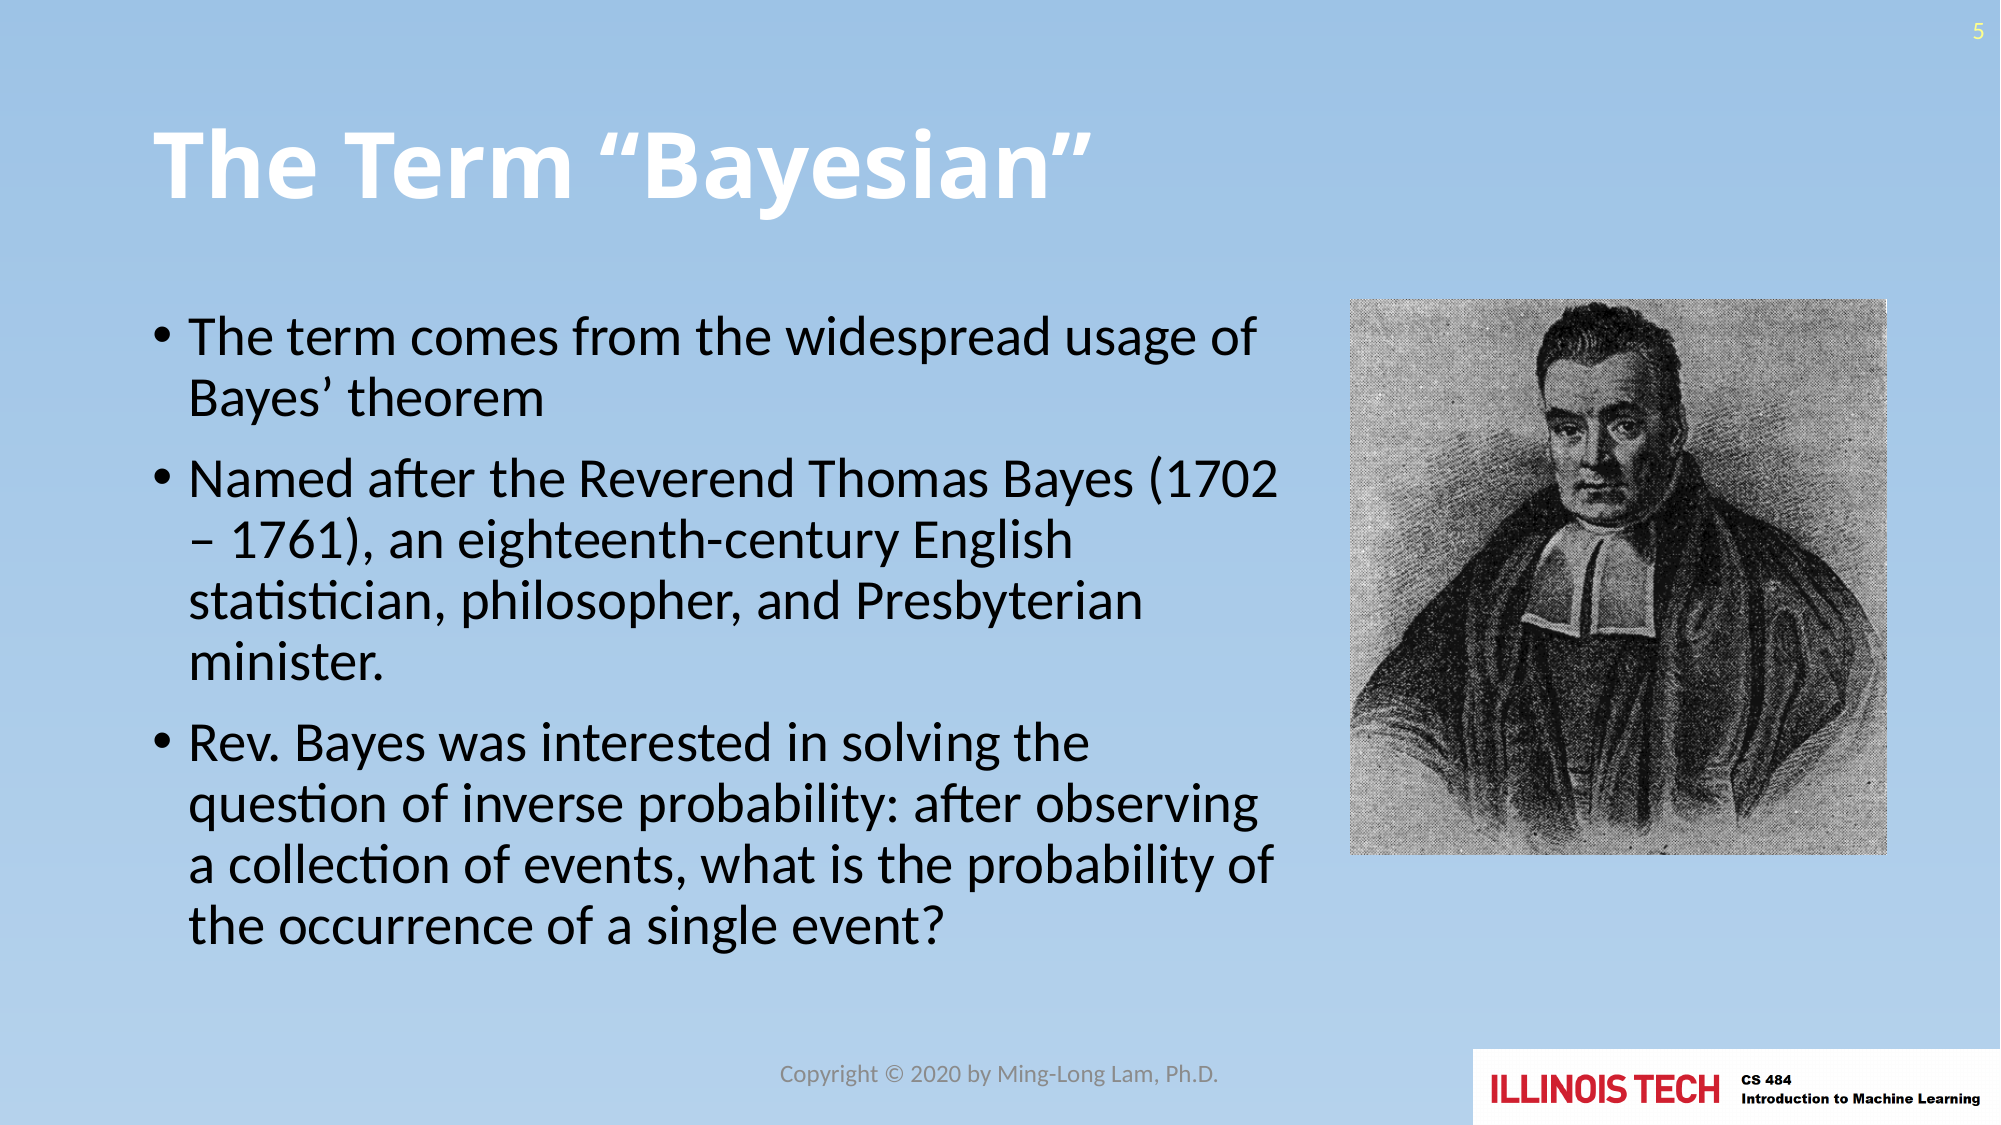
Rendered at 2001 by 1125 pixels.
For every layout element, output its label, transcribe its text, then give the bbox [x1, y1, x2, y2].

title The Term “Bayesian” [137, 59, 1863, 278]
slide_number 5 [1550, 0, 2000, 60]
list The term comes from the widespread usage of Bayes’ theorem Named after the Reverend Thomas Bayes (1702 – 1761), an eighteenth-century English statistician, philosopher, and Presbyterian minister. Rev. Bayes was interested in solving the question of inverse probability: after observing a collection of events, what is the probability of the occurrence of a single event? [137, 299, 1306, 1014]
footer Copyright © 2020 by Ming-Long Lam, Ph.D. [662, 1042, 1338, 1103]
picture [1350, 299, 1887, 855]
picture [1473, 1049, 2000, 1125]
